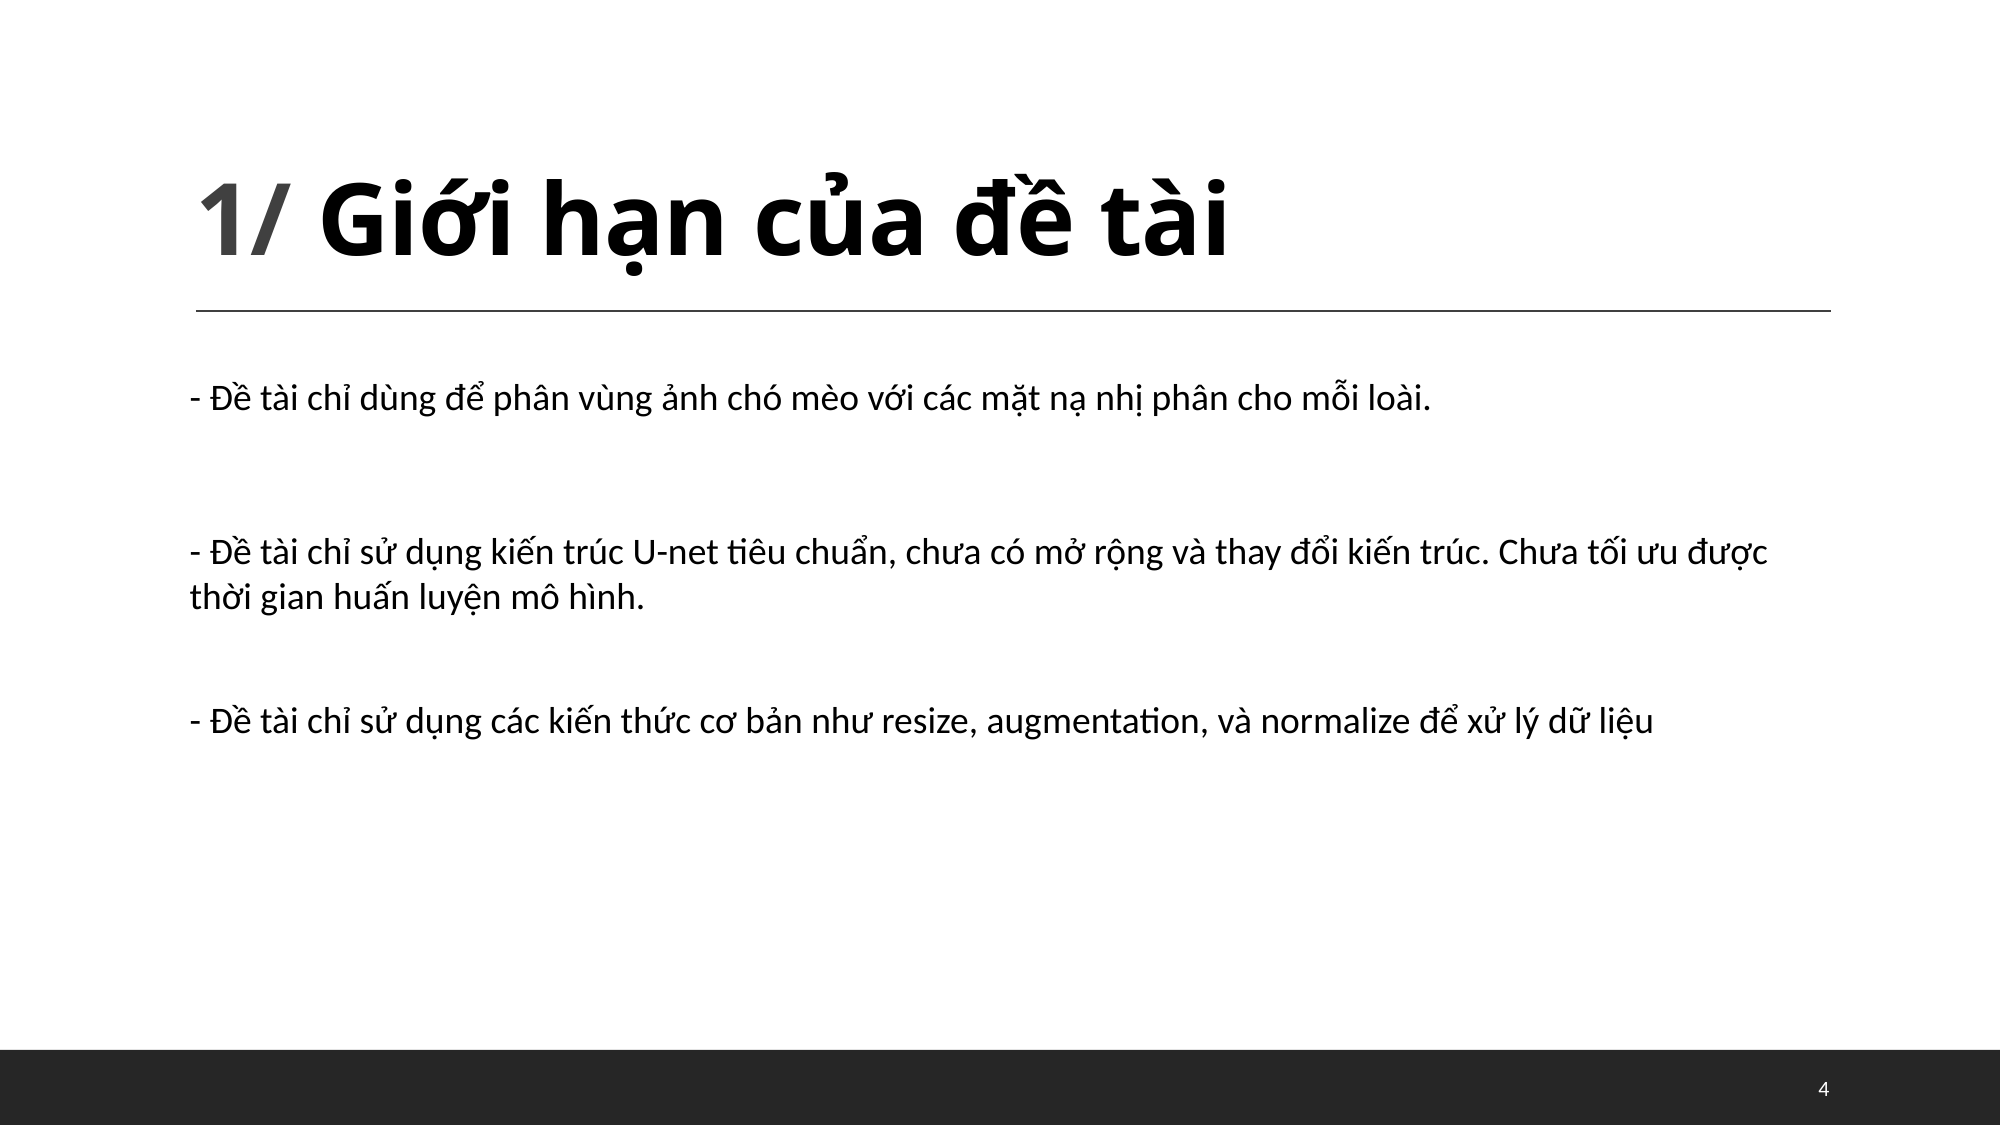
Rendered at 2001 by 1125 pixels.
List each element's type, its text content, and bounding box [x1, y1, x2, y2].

text_box - Đề tài chỉ sử dụng các kiến thức cơ bản như resize, augmentation, và normalize để xử lý dữ liệu [174, 688, 1808, 794]
title 1/ Giới hạn của đề tài [180, 47, 1830, 285]
text_box - Đề tài chỉ sử dụng kiến trúc U-net tiêu chuẩn, chưa có mở rộng và thay đổi kiến trúc. Chưa tối ưu được thời gian huấn luyện mô hình. [174, 519, 1825, 670]
text_box - Đề tài chỉ dùng để phân vùng ảnh chó mèo với các mặt nạ nhị phân cho mỗi loài. [174, 365, 1825, 426]
slide_number 4 [1803, 1057, 1932, 1118]
